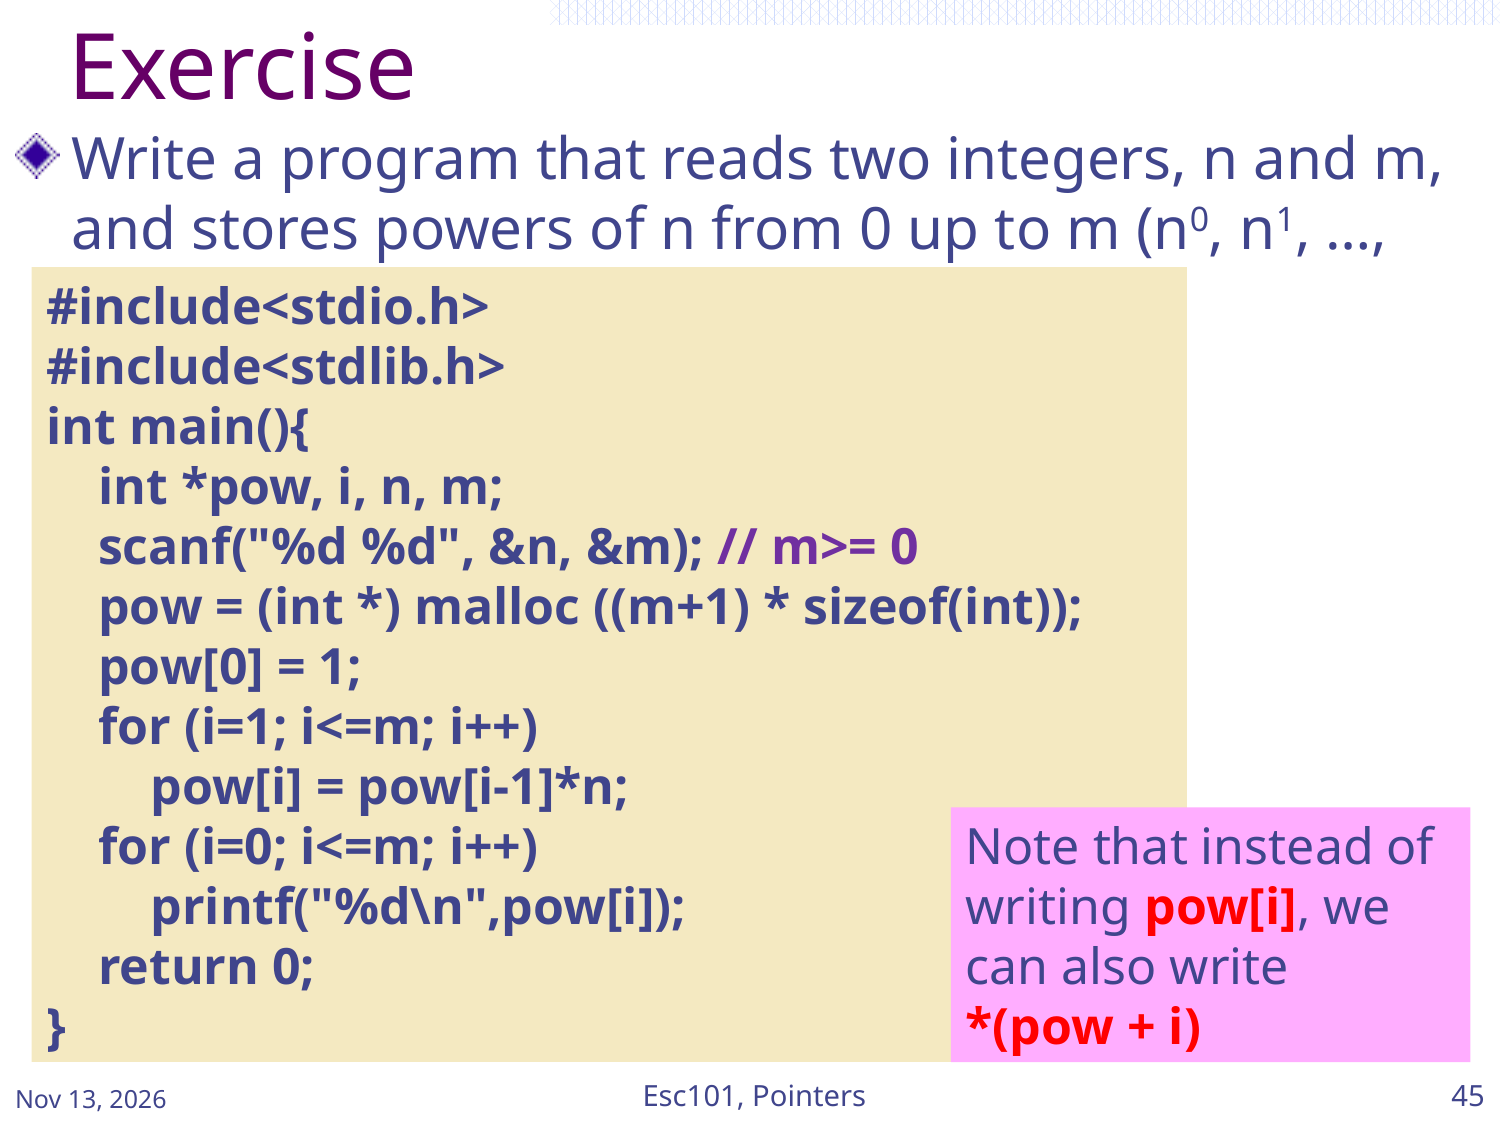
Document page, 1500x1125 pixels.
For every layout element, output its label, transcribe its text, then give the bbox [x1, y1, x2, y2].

slide_number 45 [1187, 1049, 1500, 1125]
slide_number Mar-15 [0, 1049, 313, 1125]
picture [15, 133, 60, 179]
title Exercise [52, 7, 1459, 113]
text_box Note that instead of writing pow[i], we can also write *(pow + i) [950, 807, 1471, 1063]
text_box #include<stdio.h> #include<stdlib.h> int main(){ int *pow, i, n, m; scanf("%d %d", &n, &m); // m>= 0 pow = (int *) malloc ((m+1) * sizeof(int)); pow[0] = 1; for (i=1; i<=m; i++) pow[i] = pow[i-1]*n; for (i=0; i<=m; i++) printf("%d\n",pow[i]); return 0; } [31, 267, 1187, 1062]
footer Esc101, Pointers [483, 1062, 1026, 1125]
list Write a program that reads two integers, n and m, and stores powers of n from 0 up to m (n0, n1, …, nm) [0, 113, 1495, 280]
